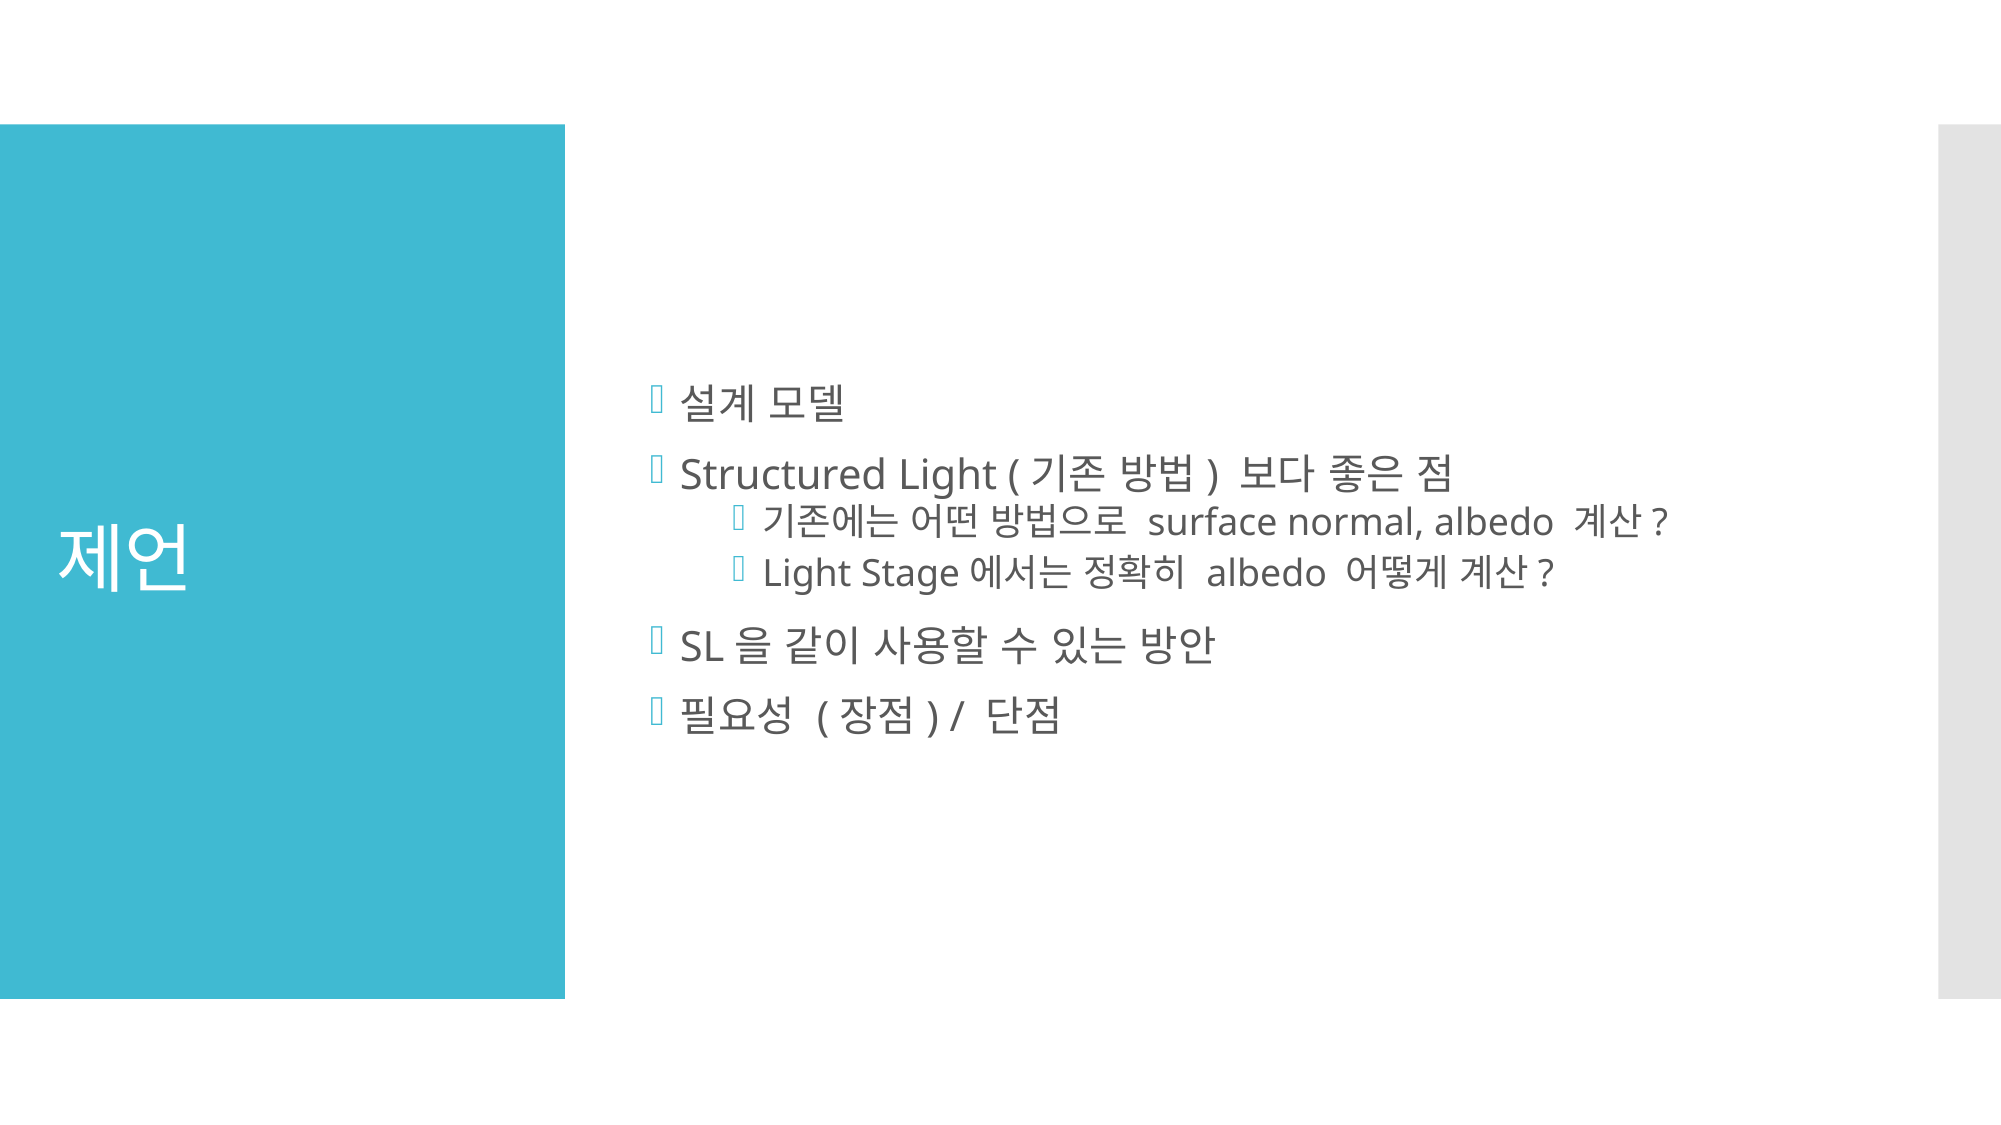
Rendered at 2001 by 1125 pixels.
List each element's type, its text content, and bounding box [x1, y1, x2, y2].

list 설계 모델 Structured Light (기존 방법) 보다 좋은 점 기존에는 어떤 방법으로 surface normal, albedo 계산? Light Stage에서는 정확히 albedo 어떻게 계산? SL을 같이 사용할 수 있는 방안 필요성 (장점) / 단점 [634, 141, 1835, 982]
title 제언 [41, 184, 525, 940]
